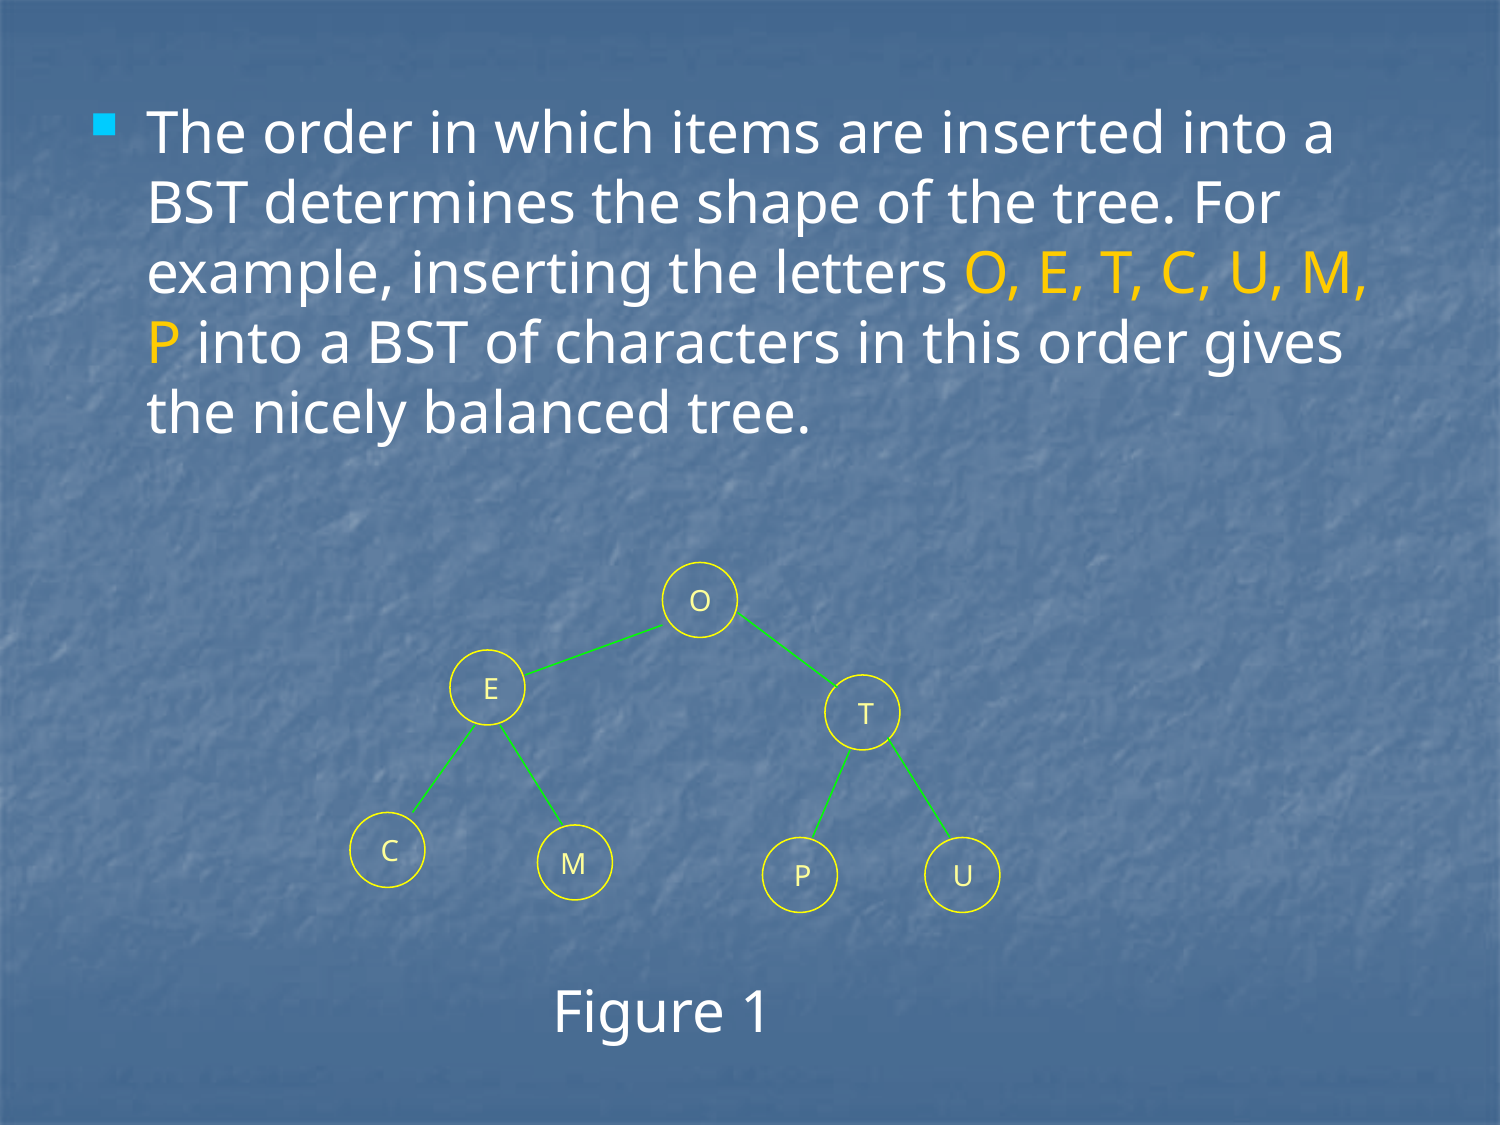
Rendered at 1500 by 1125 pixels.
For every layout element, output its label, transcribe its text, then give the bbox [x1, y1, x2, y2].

text_box O [662, 562, 738, 638]
text_box P [762, 837, 838, 913]
text_box E [449, 649, 525, 725]
list The order in which items are inserted into a BST determines the shape of the tree. For example, inserting the letters O, E, T, C, U, M, P into a BST of characters in this order gives the nicely balanced tree. [74, 87, 1426, 526]
text_box C [349, 812, 425, 888]
text_box M [537, 824, 613, 900]
text_box T [824, 674, 900, 750]
text_box U [924, 837, 1000, 913]
text_box Figure 1 [537, 974, 800, 1050]
